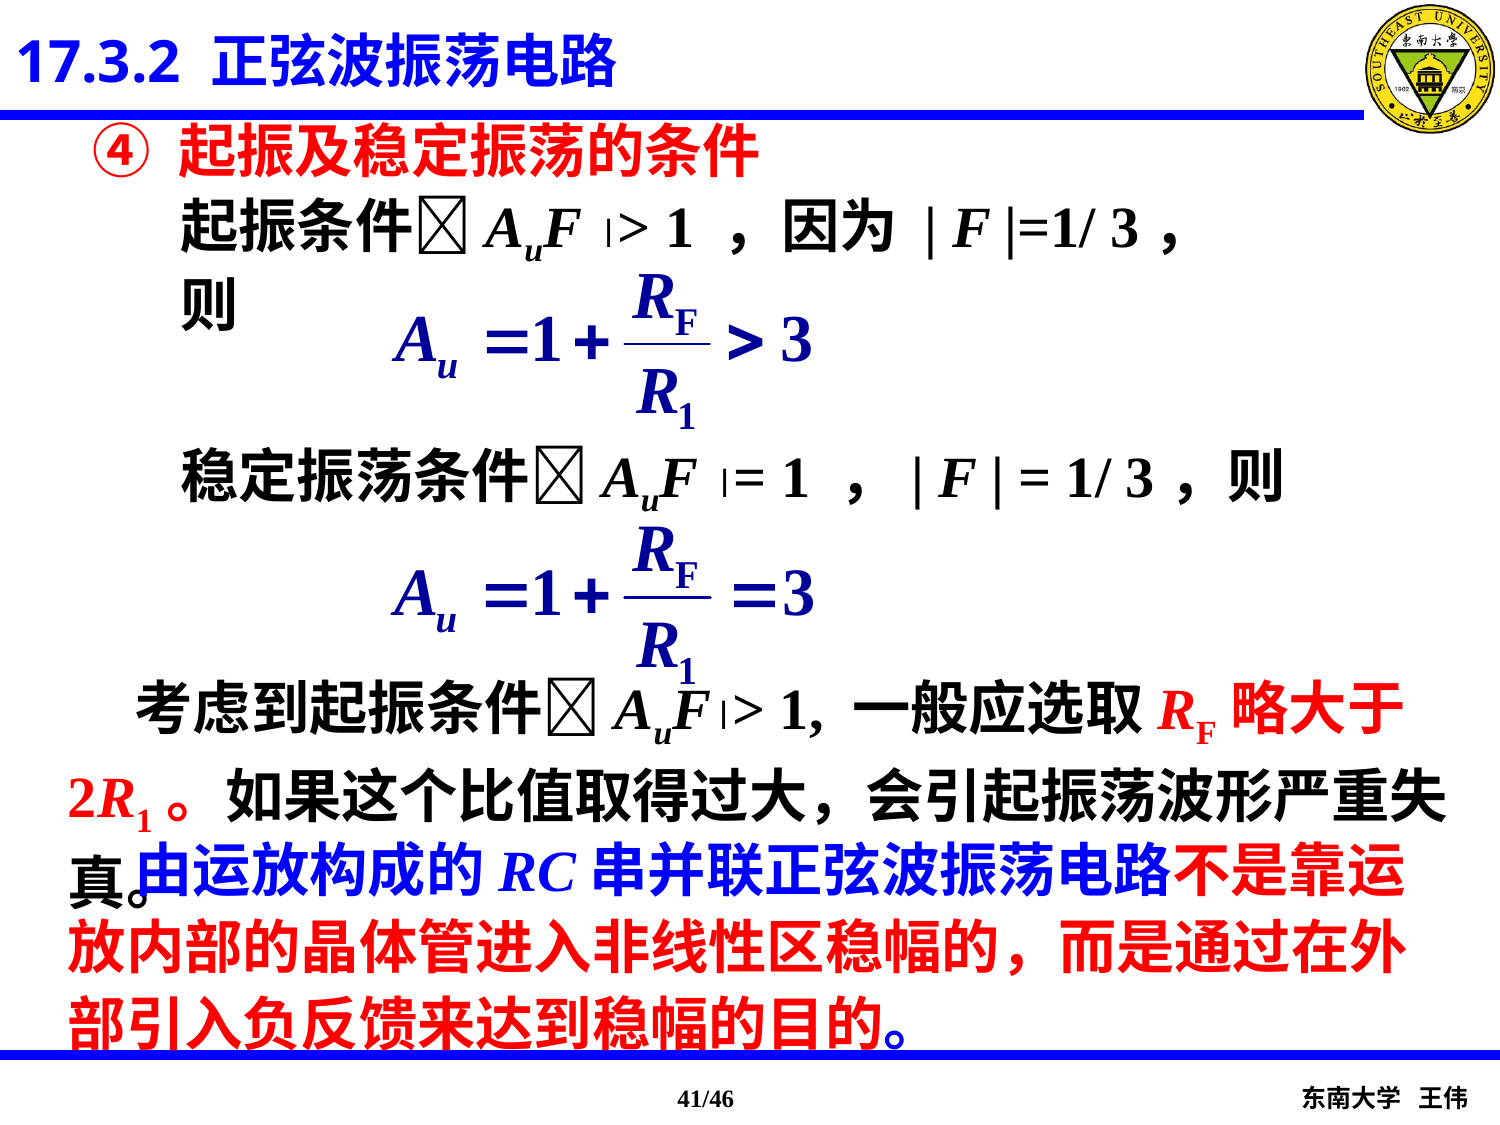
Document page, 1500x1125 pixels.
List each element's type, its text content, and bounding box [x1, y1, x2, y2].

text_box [380, 249, 821, 442]
text_box 稳定振荡条件AuF = 1 ，| F | = 1/ 3，则 [165, 431, 1306, 526]
picture [1360, 0, 1500, 138]
text_box ④ 起振及稳定振荡的条件 [78, 117, 1029, 192]
text_box 17.3.2 正弦波振荡电路 [0, 16, 1245, 117]
text_box 起振条件AuF > 1 ，因为 | F |=1/ 3，则 [165, 181, 1241, 346]
text_box 由运放构成的RC串并联正弦波振荡电路不是靠运放内部的晶体管进入非线性区稳幅的，而是通过在外部引入负反馈来达到稳幅的目的。 [53, 818, 1466, 1065]
text_box 考虑到起振条件AuF> 1, 一般应选取RF略大于2R1。如果这个比值取得过大，会引起振荡波形严重失真。 [53, 656, 1479, 924]
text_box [378, 502, 823, 696]
